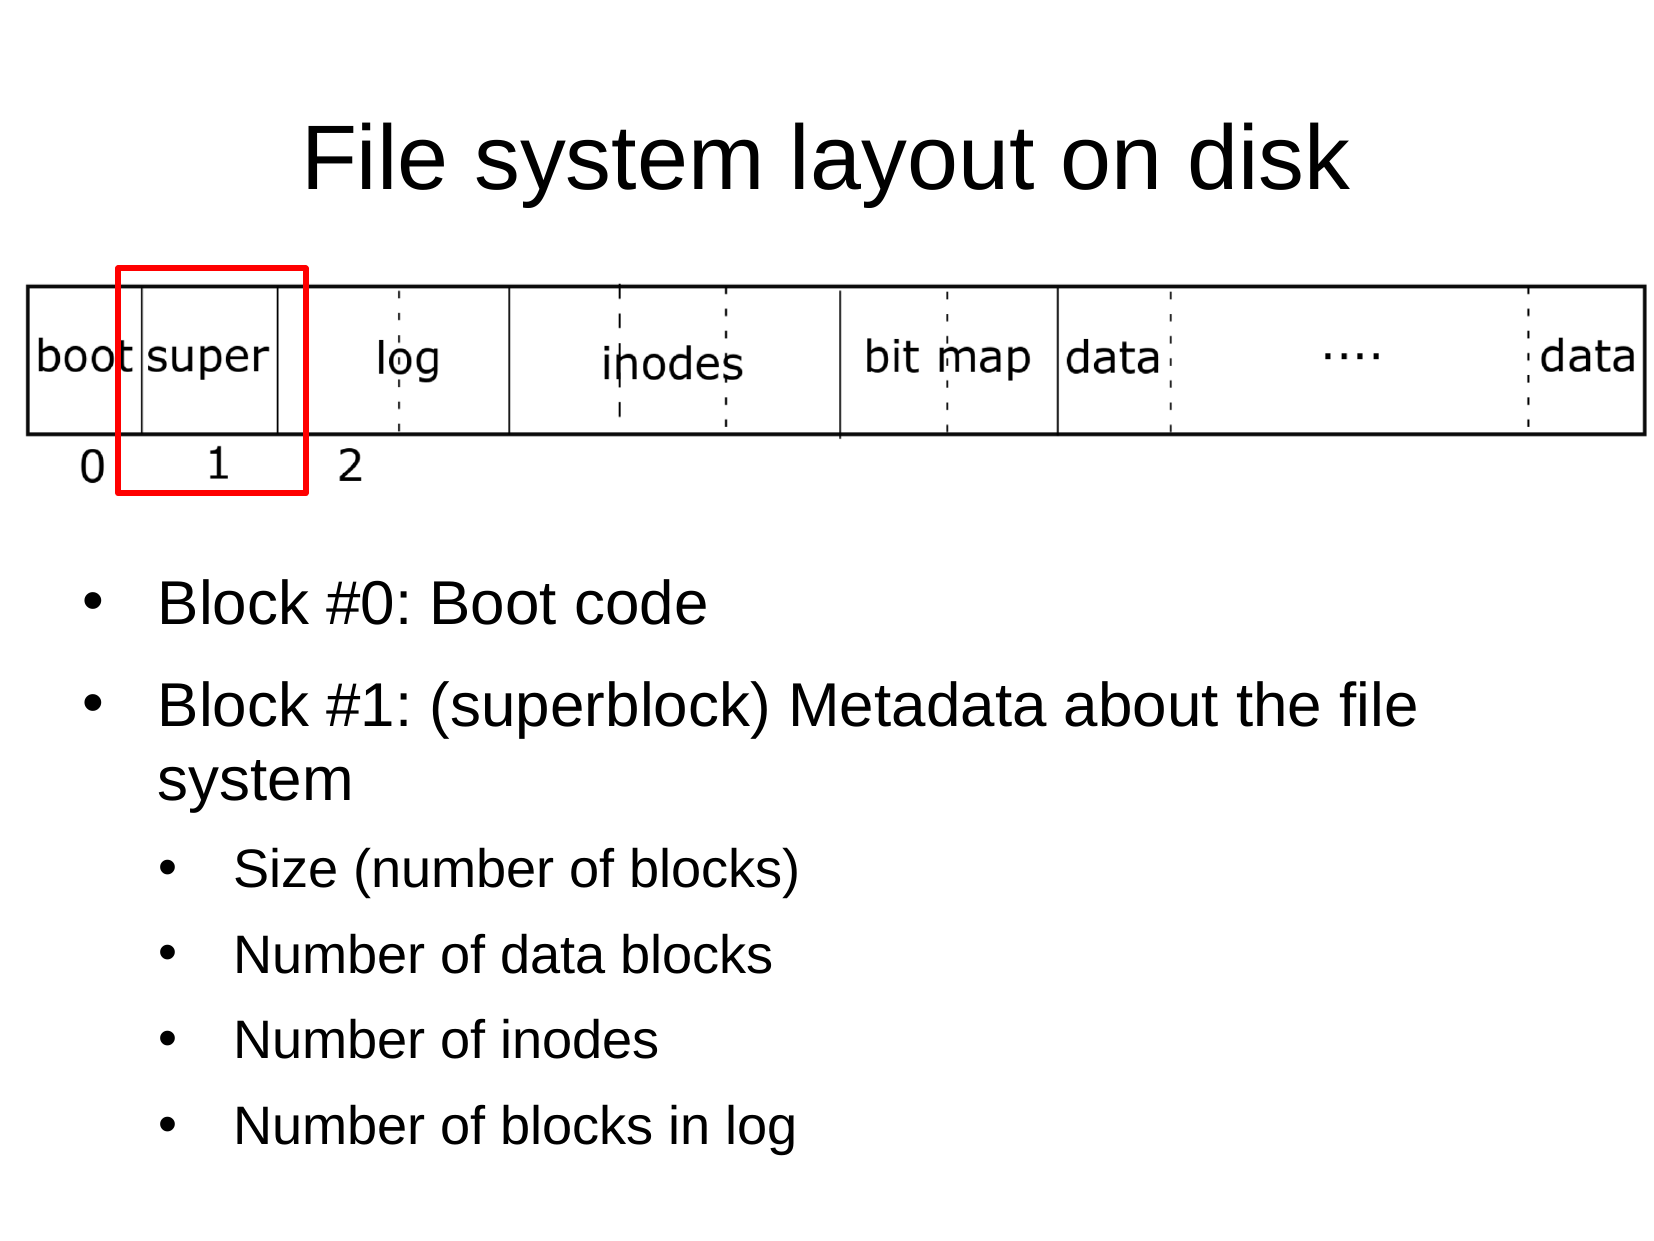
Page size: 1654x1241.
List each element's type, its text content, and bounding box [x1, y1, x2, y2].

picture [4, 263, 1654, 496]
title File system layout on disk [82, 49, 1571, 257]
list Block #0: Boot code Block #1: (superblock) Metadata about the file system Size (number of blocks) Number of data blocks Number of inodes Number of blocks in log [82, 562, 1571, 1163]
